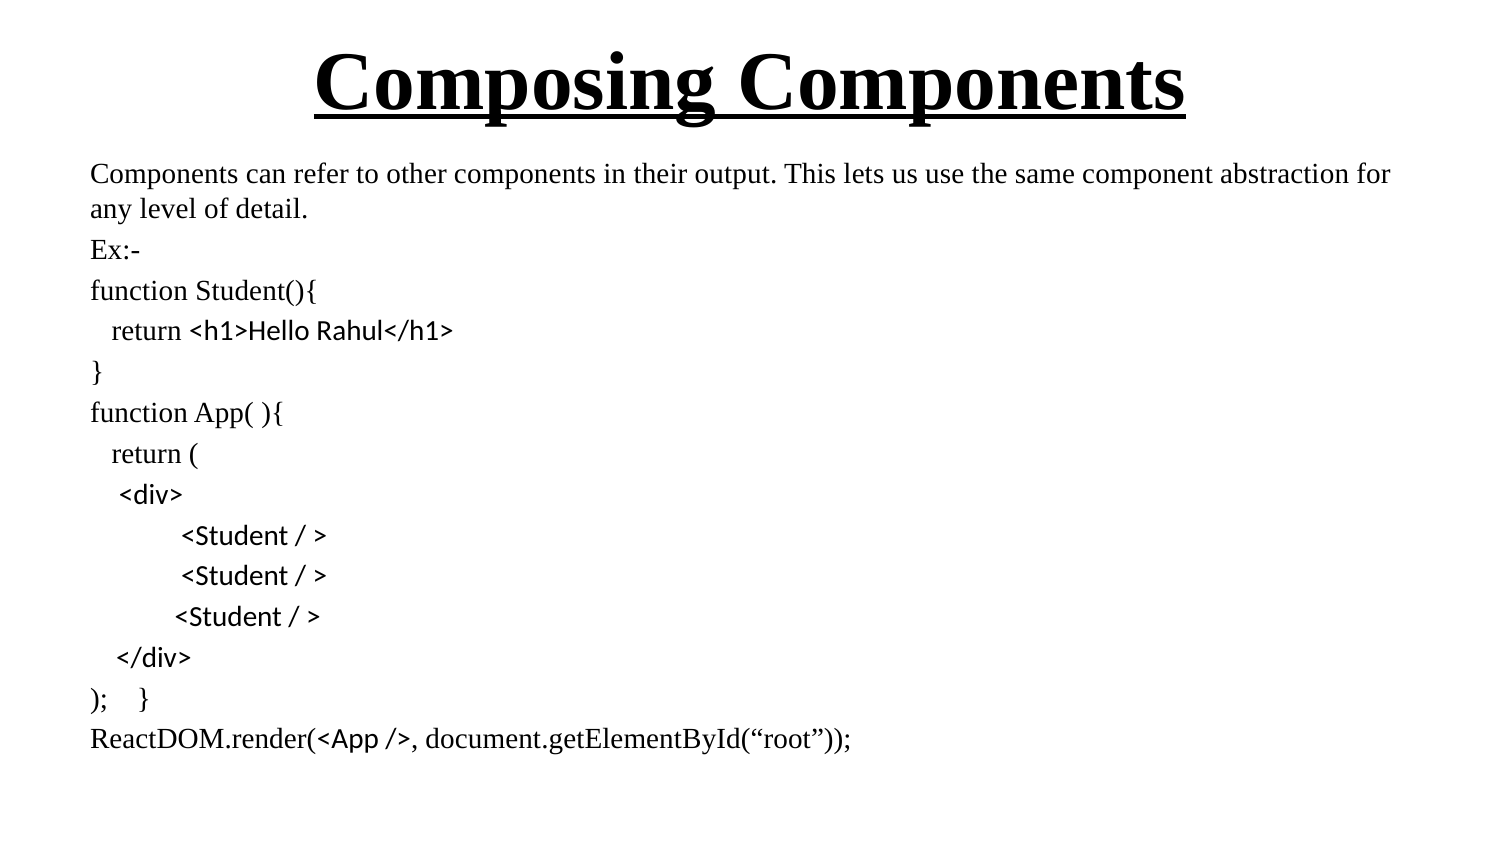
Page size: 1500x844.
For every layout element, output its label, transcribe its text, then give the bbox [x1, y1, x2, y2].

title Composing Components [75, 6, 1425, 146]
list Components can refer to other components in their output. This lets us use the same component abstraction for any level of detail. Ex:- function Student(){ return <h1>Hello Rahul</h1> } function App( ){ return ( <div> <Student / > <Student / > <Student / > </div> ); } ReactDOM.render(<App />, document.getElementById(“root”)); [75, 146, 1425, 810]
